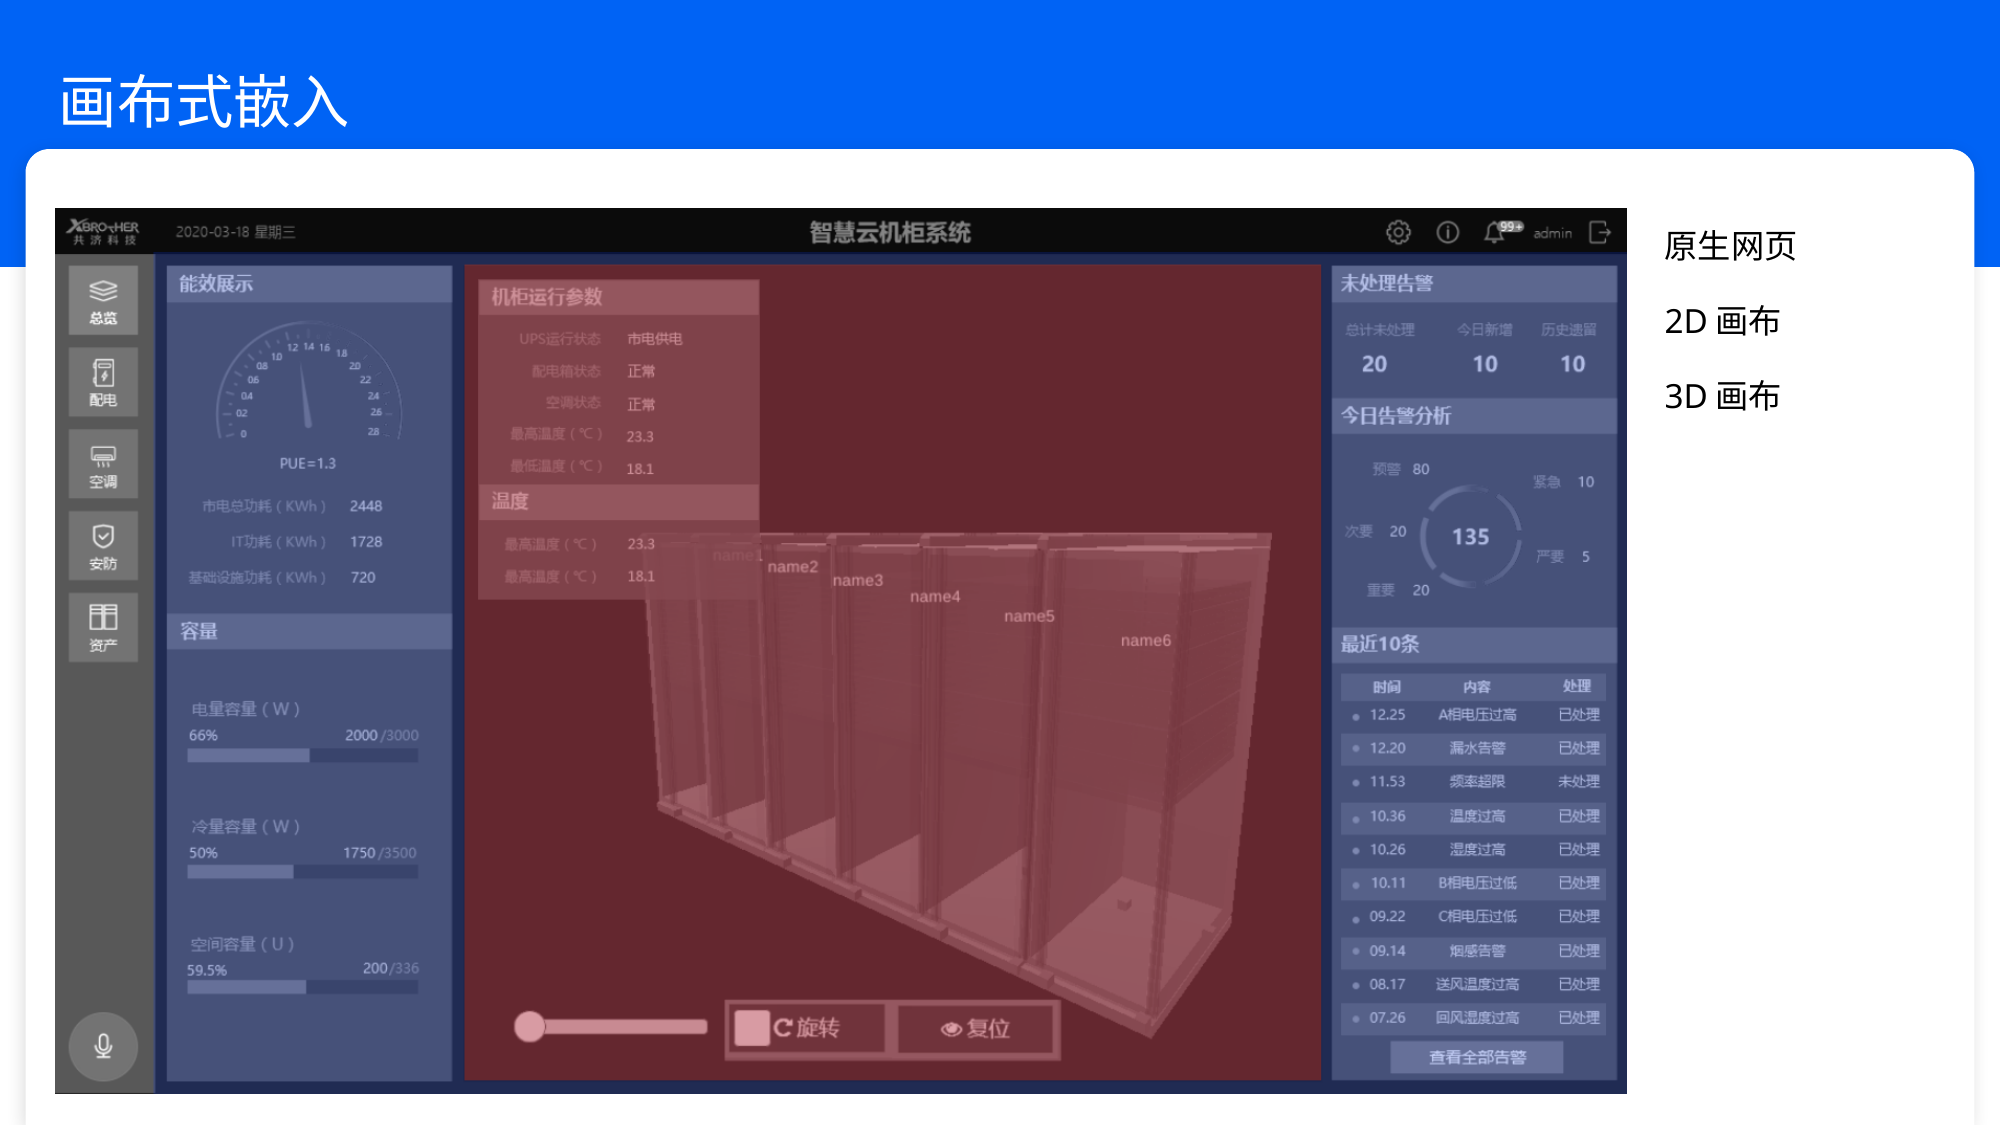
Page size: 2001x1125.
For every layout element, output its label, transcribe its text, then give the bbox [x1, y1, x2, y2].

list 原生网页 2D画布 3D画布 [1649, 208, 1945, 1094]
title 画布式嵌入 [0, 1, 2000, 149]
picture [55, 208, 1627, 1095]
